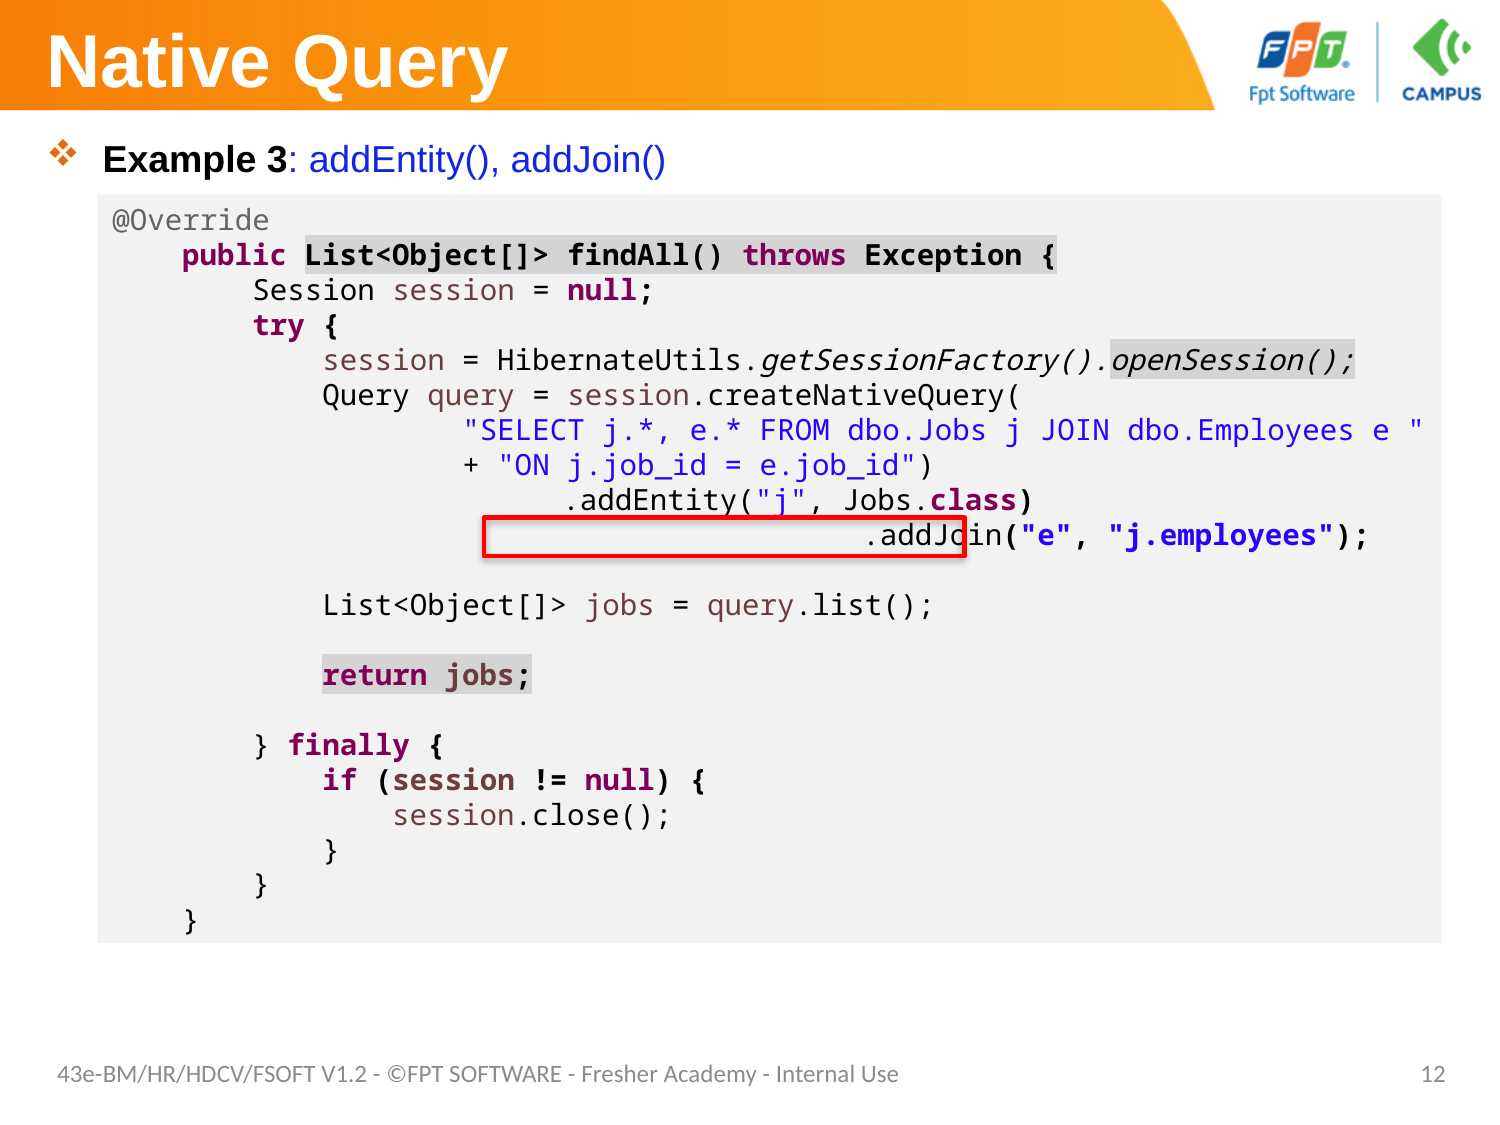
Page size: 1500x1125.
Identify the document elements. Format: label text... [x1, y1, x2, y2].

text_box @Override public List<Object[]> findAll() throws Exception { Session session = null; try { session = HibernateUtils.getSessionFactory().openSession(); Query query = session.createNativeQuery( "SELECT j.*, e.* FROM dbo.Jobs j JOIN dbo.Employees e " + "ON j.job_id = e.job_id") .addEntity("j", Jobs.class) .addJoin("e", "j.employees"); List<Object[]> jobs = query.list(); return jobs; } finally { if (session != null) { session.close(); } } } [97, 194, 1442, 944]
footer 43e-BM/HR/HDCV/FSOFT V1.2 - ©FPT SOFTWARE - Fresher Academy - Internal Use [31, 1042, 927, 1103]
title Native Query [31, 3, 1461, 111]
picture [0, 0, 1500, 1125]
list Example 3: addEntity(), addJoin() [31, 127, 1461, 1020]
text_box [483, 517, 965, 557]
slide_number 12 [1074, 1042, 1461, 1103]
